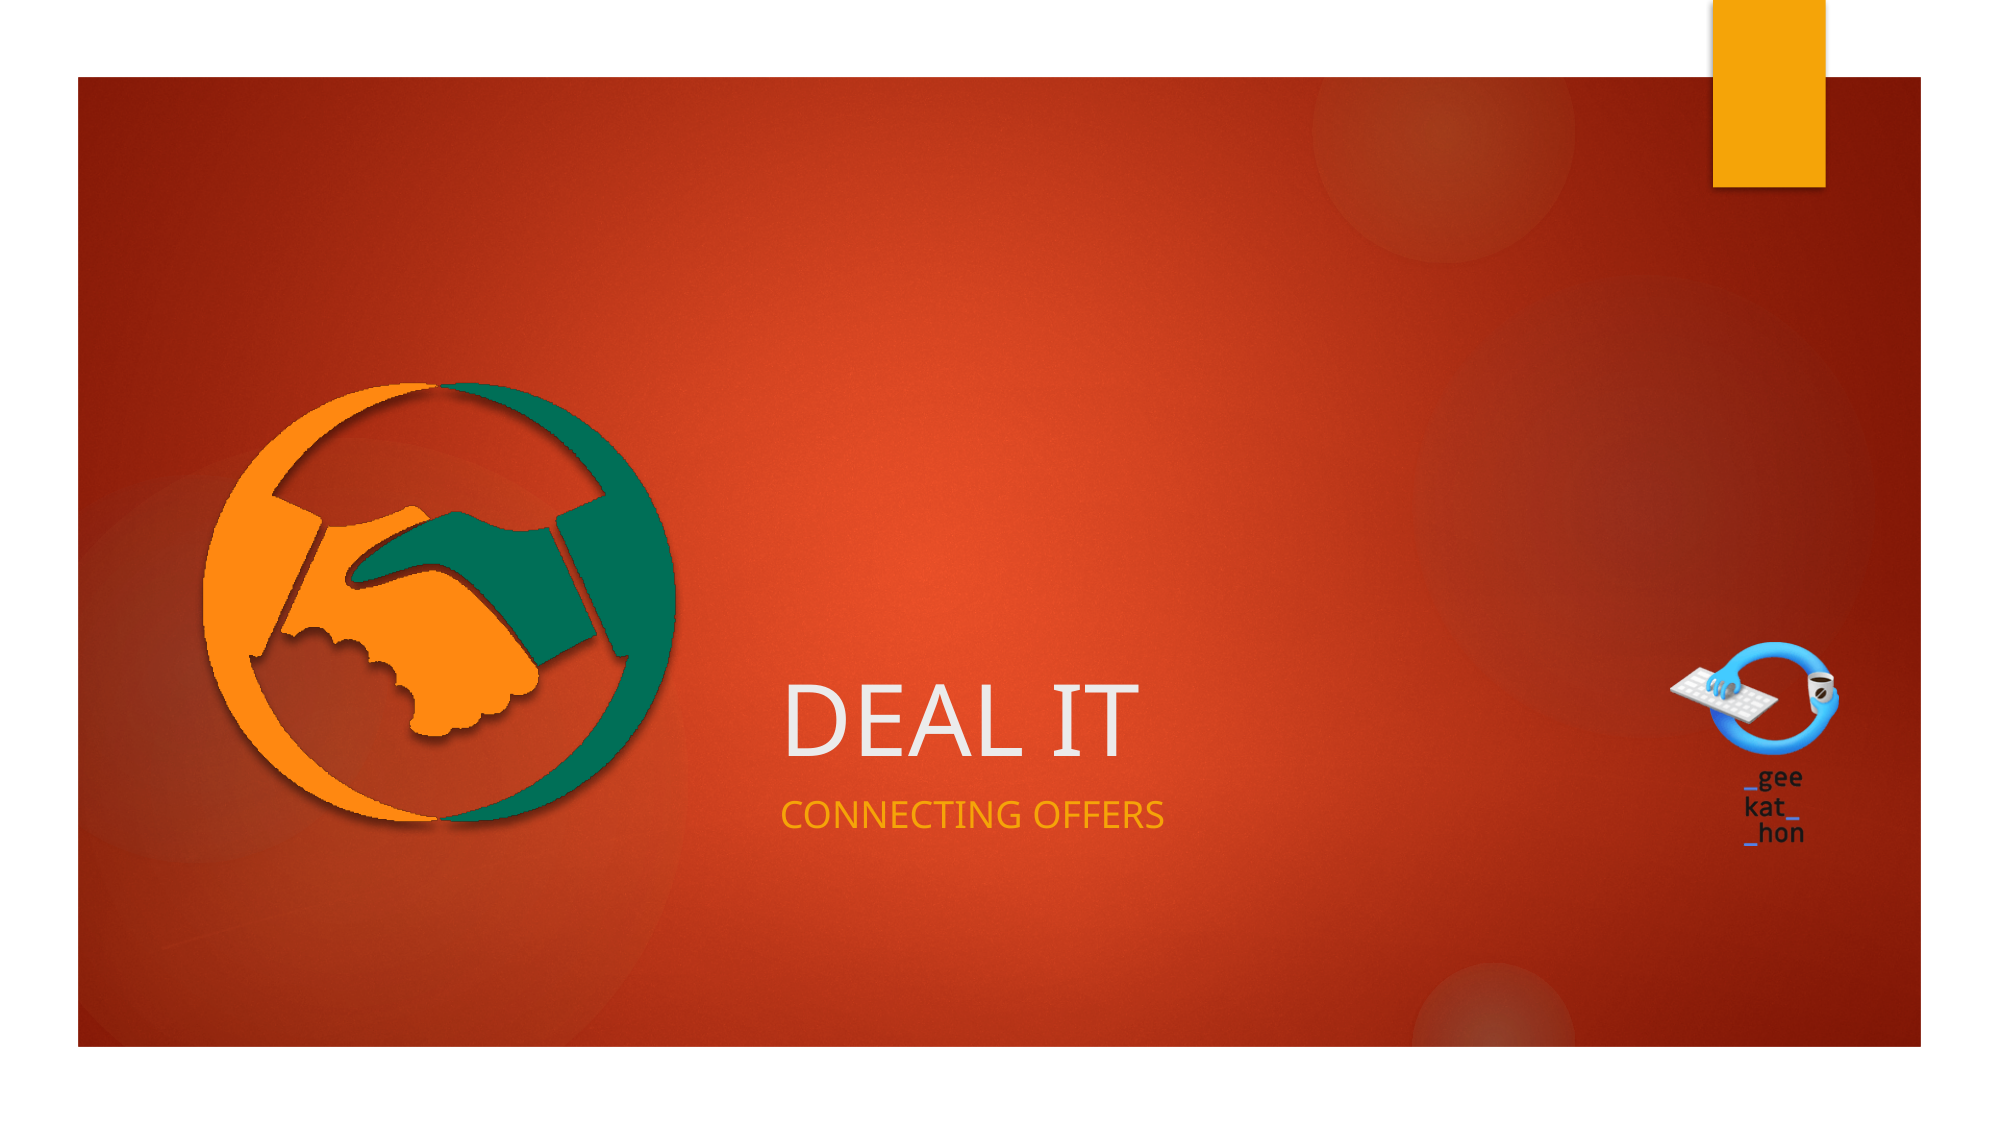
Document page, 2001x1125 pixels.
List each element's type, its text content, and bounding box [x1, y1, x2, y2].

picture [197, 359, 684, 846]
picture [1670, 642, 1839, 846]
title DEAL IT [764, 344, 1705, 783]
subtitle CONNECTING OFFERS [764, 783, 1705, 925]
